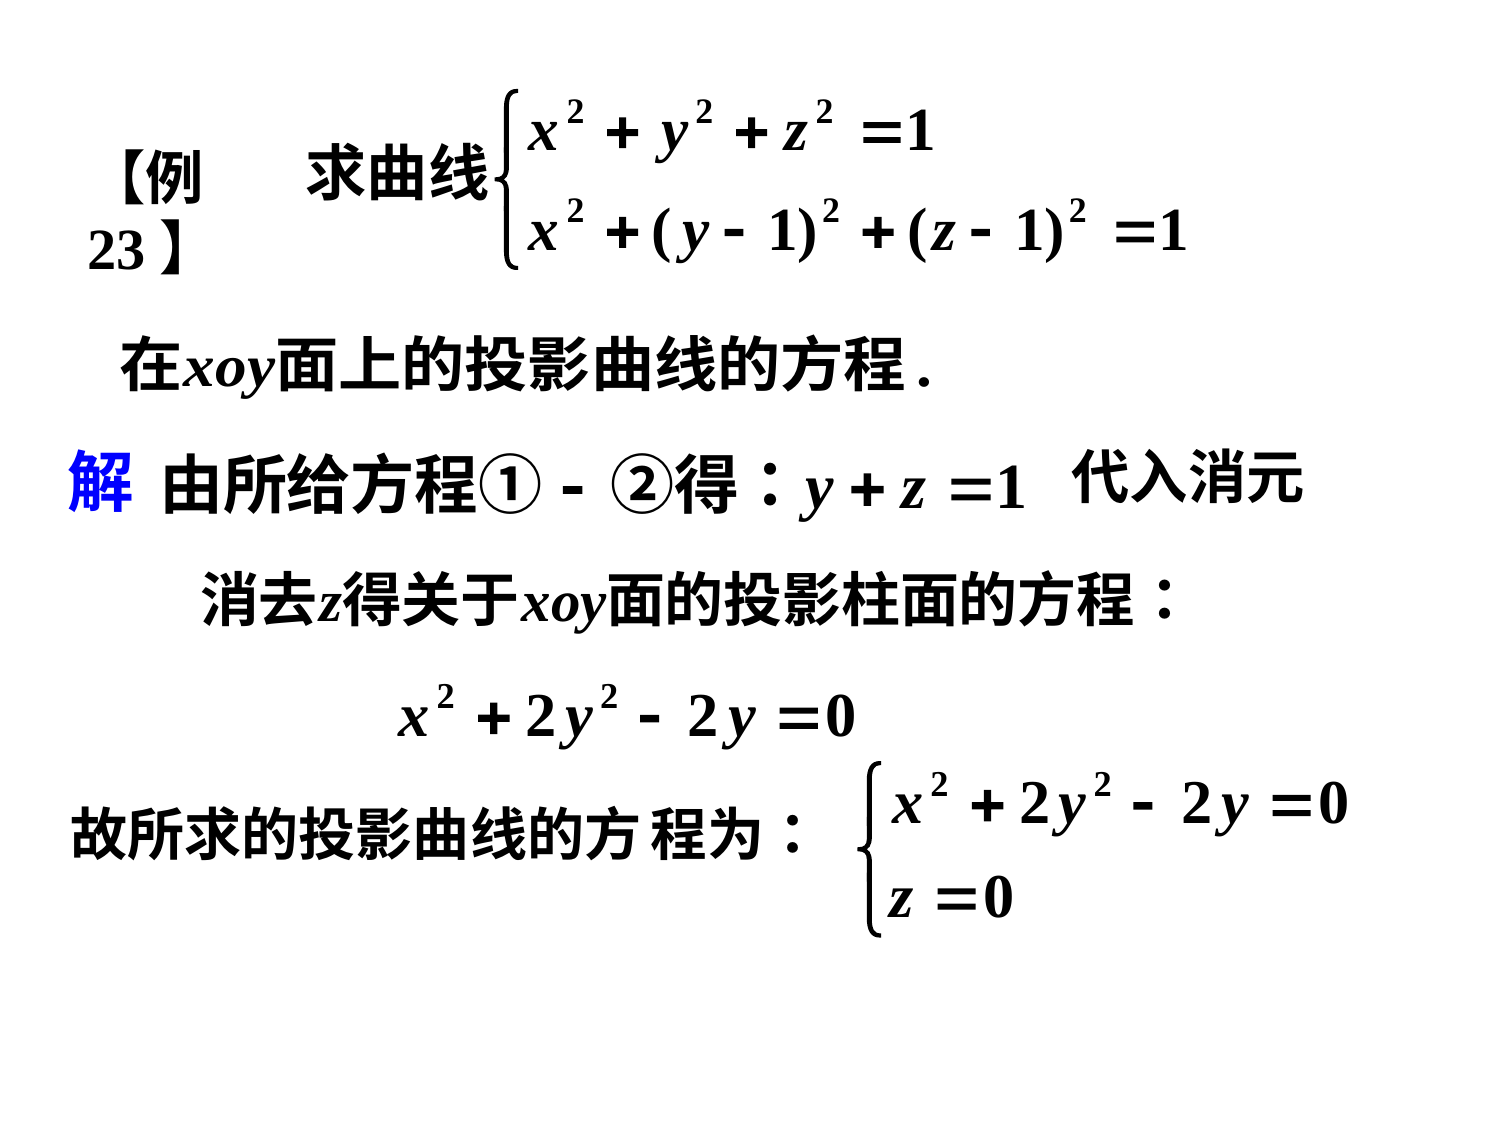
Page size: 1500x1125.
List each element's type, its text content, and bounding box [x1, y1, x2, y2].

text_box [194, 562, 1176, 647]
text_box 【例23】 [72, 134, 296, 289]
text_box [298, 77, 1200, 283]
text_box 解 [53, 432, 166, 528]
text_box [383, 668, 869, 763]
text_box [64, 798, 798, 875]
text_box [111, 326, 940, 412]
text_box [844, 751, 1360, 950]
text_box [159, 444, 1034, 536]
text_box 代入消元 [1057, 432, 1395, 518]
